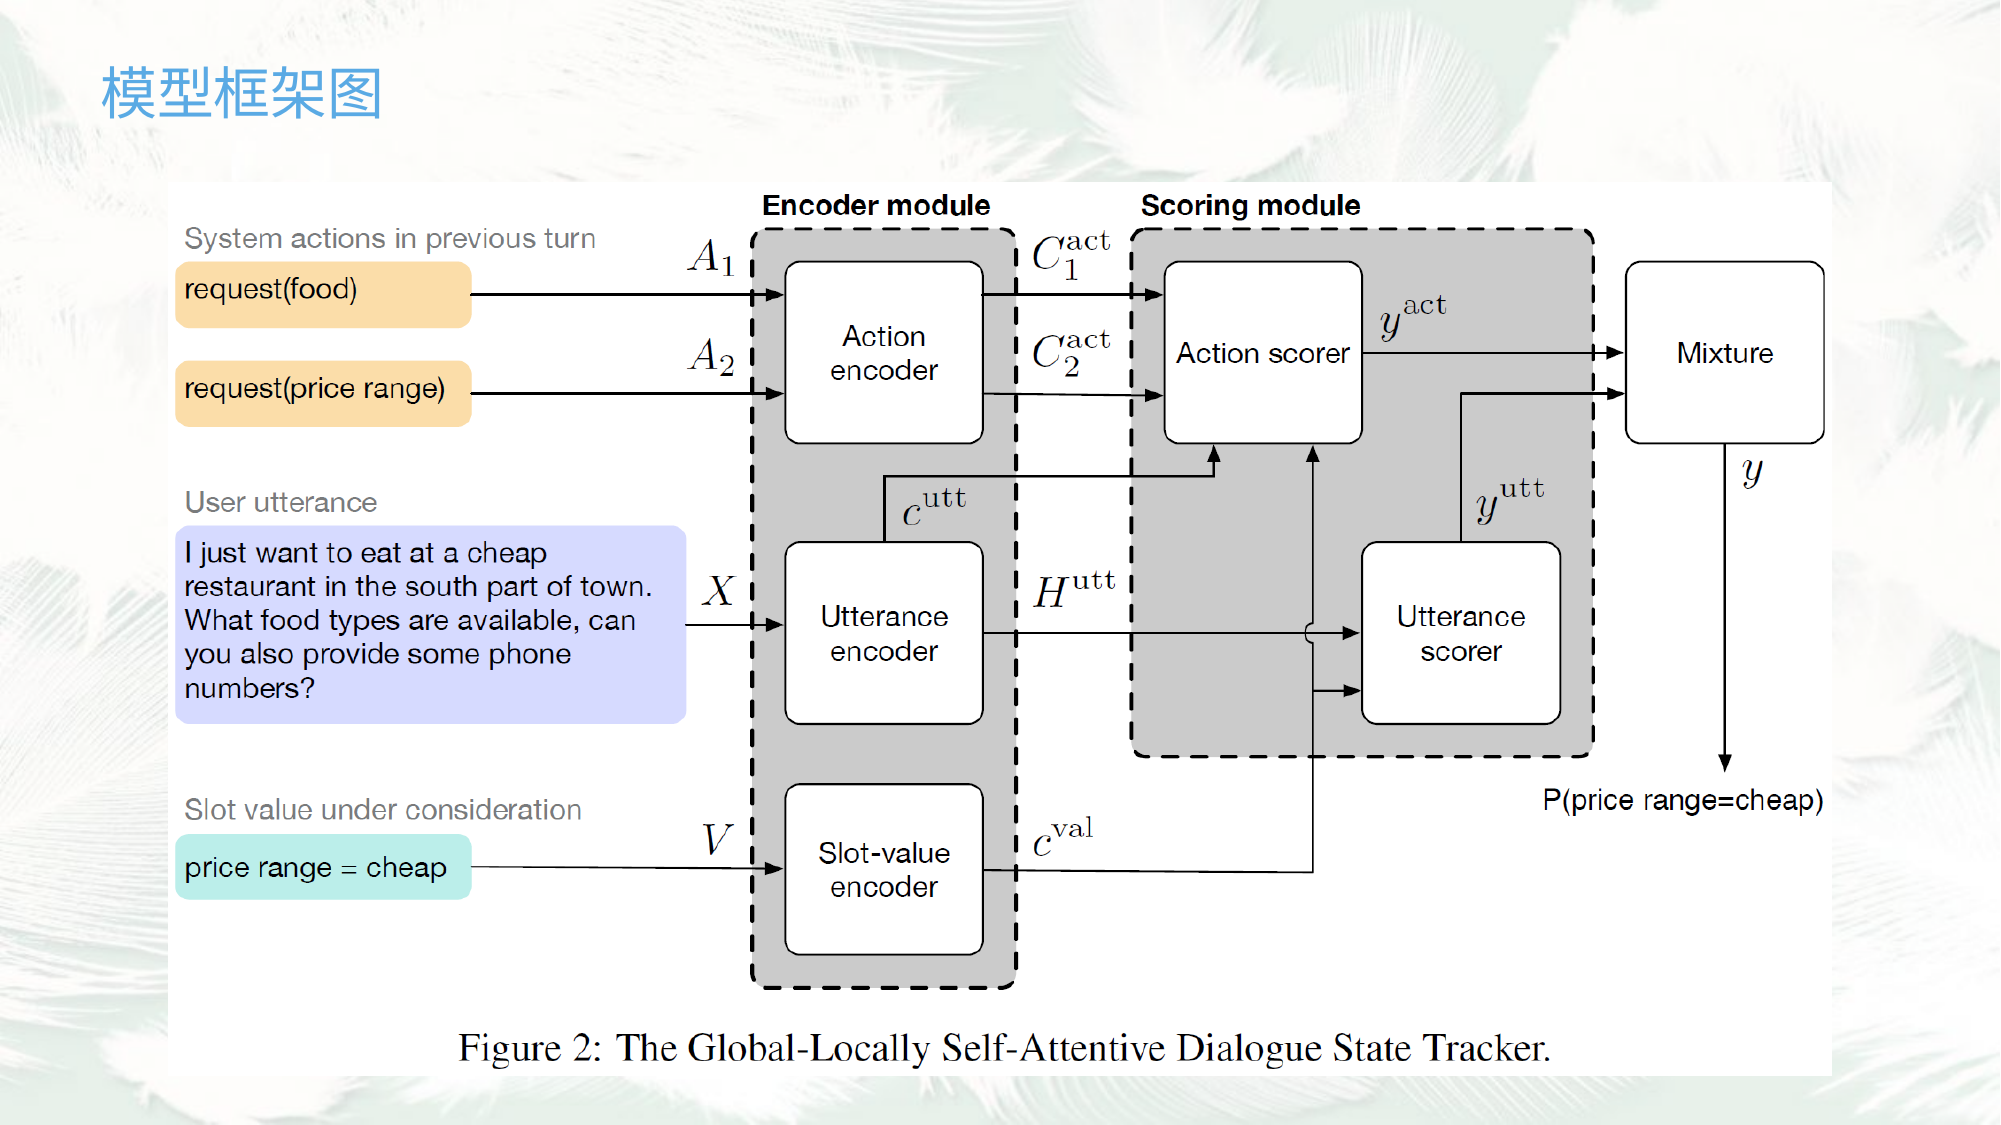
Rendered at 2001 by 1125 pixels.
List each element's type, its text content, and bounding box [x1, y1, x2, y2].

text_box 模型框架图 [85, 58, 474, 136]
picture [168, 182, 1832, 1076]
